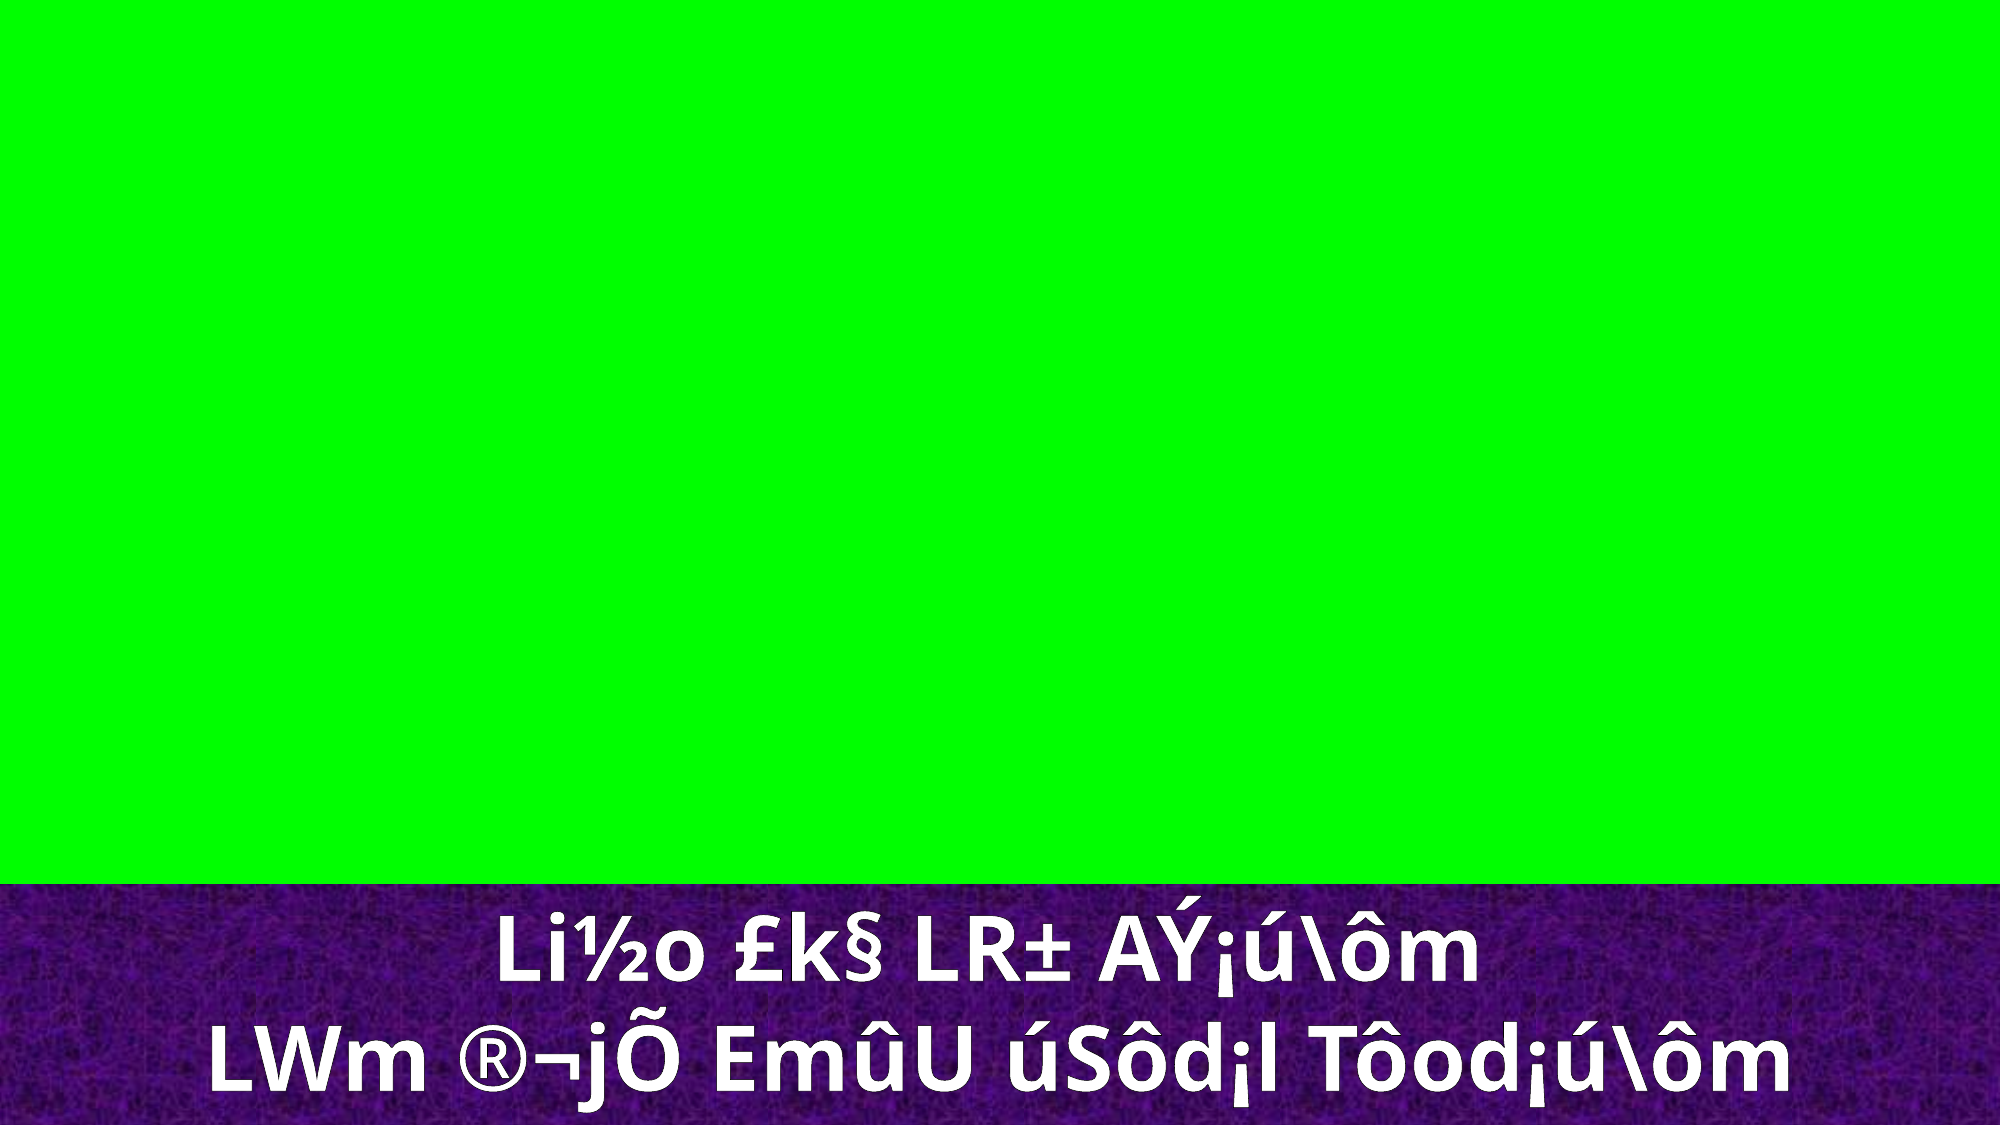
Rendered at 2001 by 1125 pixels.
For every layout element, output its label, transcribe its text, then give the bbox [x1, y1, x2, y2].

text_box [0, 884, 2000, 1125]
text_box Li½o £k§ LR± AÝ¡ú\ôm LWm ®¬jÕ EmûU úSôd¡l Tôod¡ú\ôm [168, 882, 1832, 1117]
